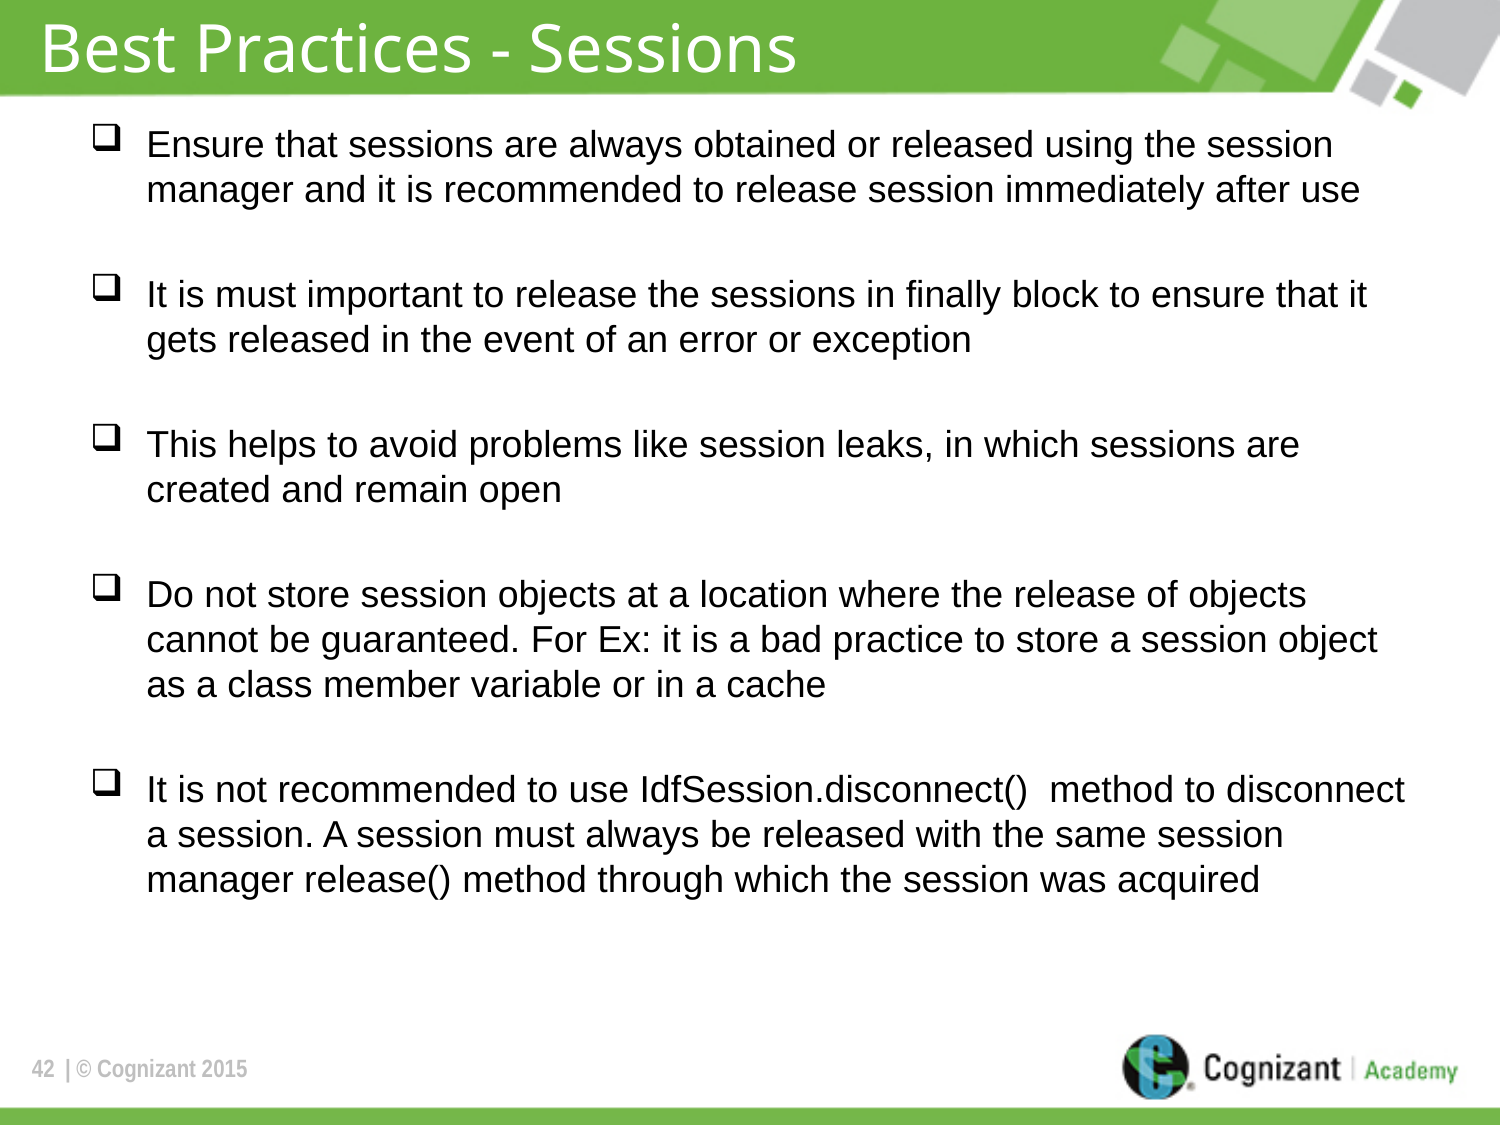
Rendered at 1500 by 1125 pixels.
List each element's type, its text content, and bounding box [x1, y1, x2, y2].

list Ensure that sessions are always obtained or released using the session manager and it is recommended to release session immediately after use It is must important to release the sessions in finally block to ensure that it gets released in the event of an error or exception This helps to avoid problems like session leaks, in which sessions are created and remain open Do not store session objects at a location where the release of objects cannot be guaranteed. For Ex: it is a bad practice to store a session object as a class member variable or in a cache It is not recommended to use IdfSession.disconnect() method to disconnect a session. A session must always be released with the same session manager release() method through which the session was acquired [74, 112, 1426, 1006]
slide_number 42 [16, 1037, 88, 1098]
title Best Practices - Sessions [24, 3, 1200, 88]
picture [0, 0, 1500, 1125]
footer | © Cognizant 2015 [88, 1037, 275, 1098]
